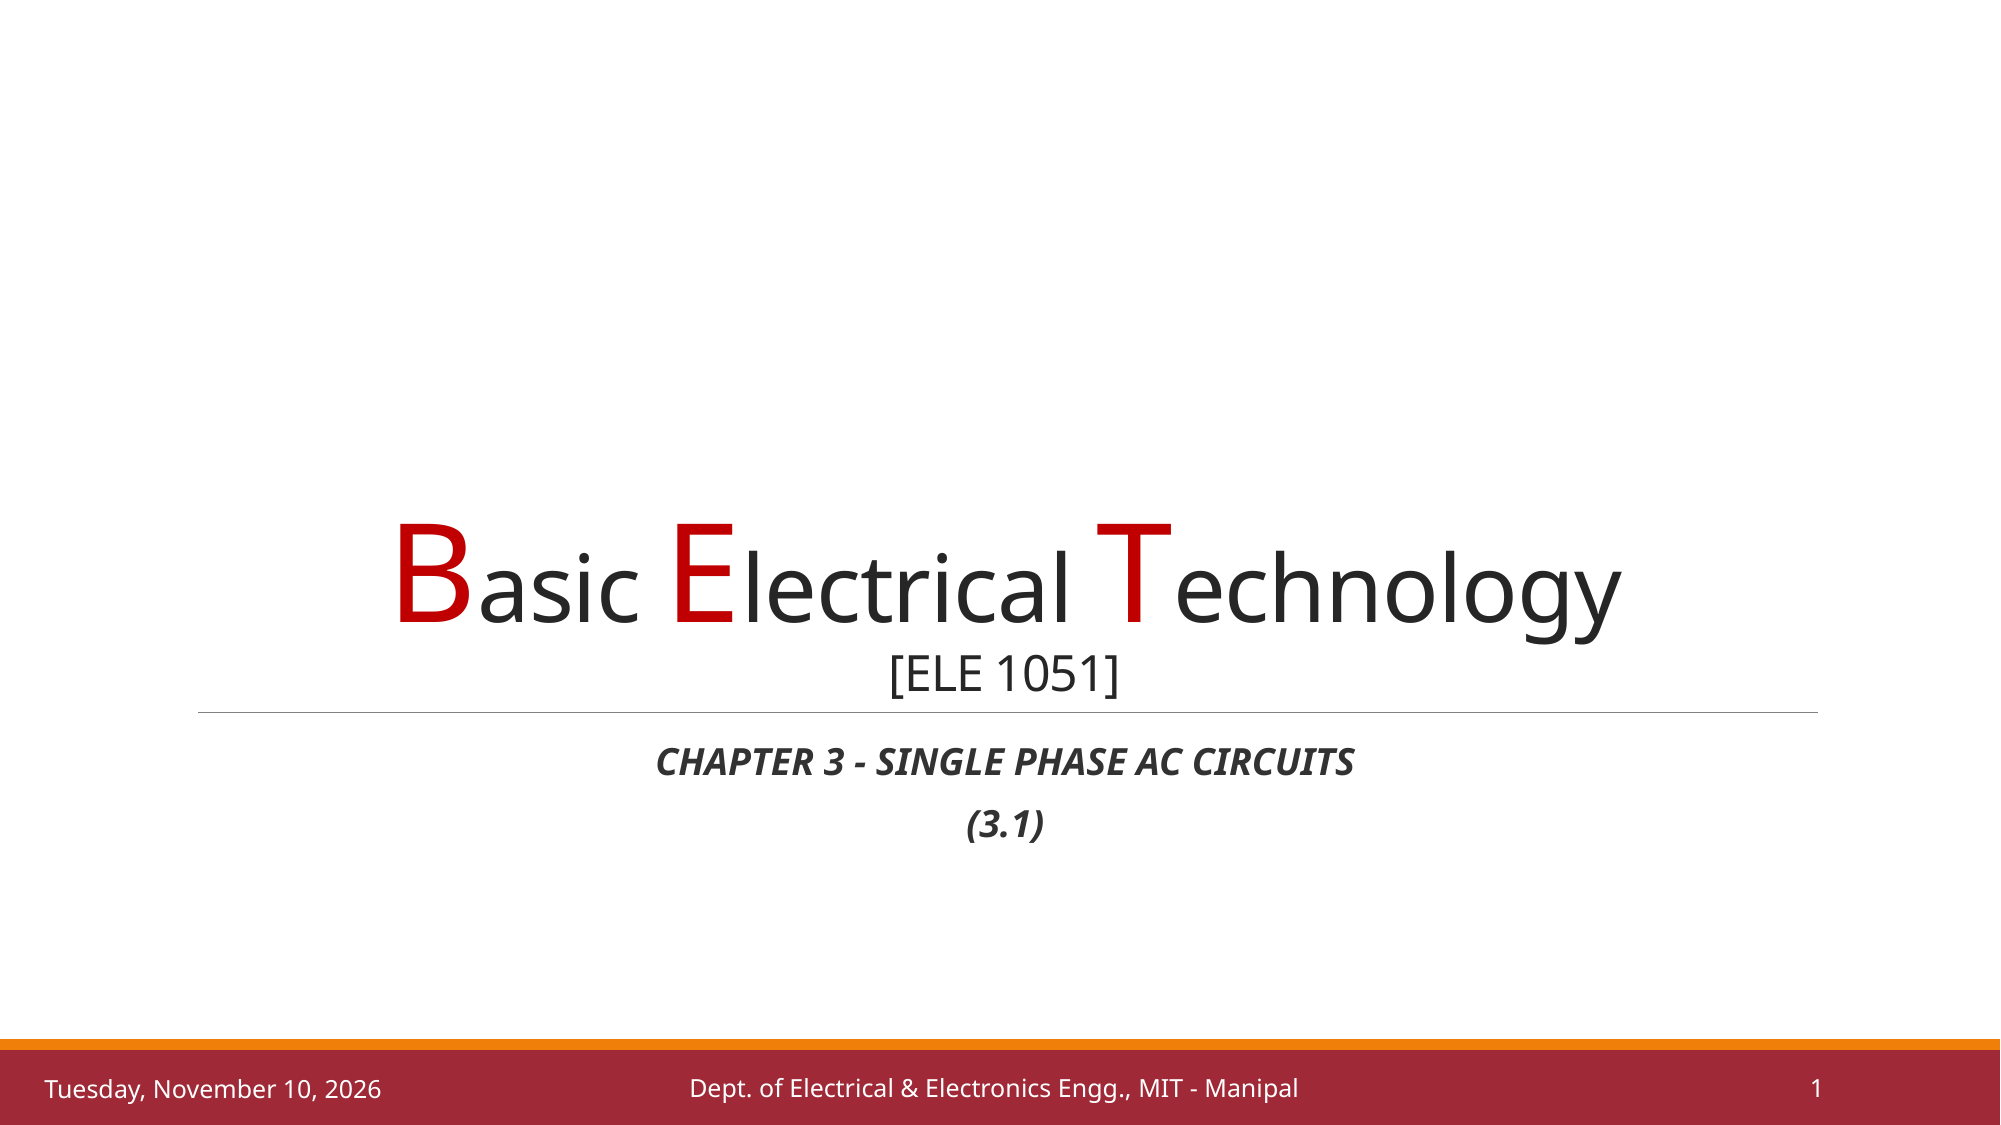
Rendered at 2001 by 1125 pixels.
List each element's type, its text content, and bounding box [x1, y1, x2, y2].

footer Dept. of Electrical & Electronics Engg., MIT - Manipal [539, 1059, 1451, 1120]
title Basic Electrical Technology [ELE 1051] [180, 124, 1830, 710]
slide_number 1 [1624, 1059, 1840, 1120]
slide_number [29, 1060, 500, 1121]
subtitle Chapter 3 - Single Phase AC Circuits (3.1) [180, 730, 1831, 919]
